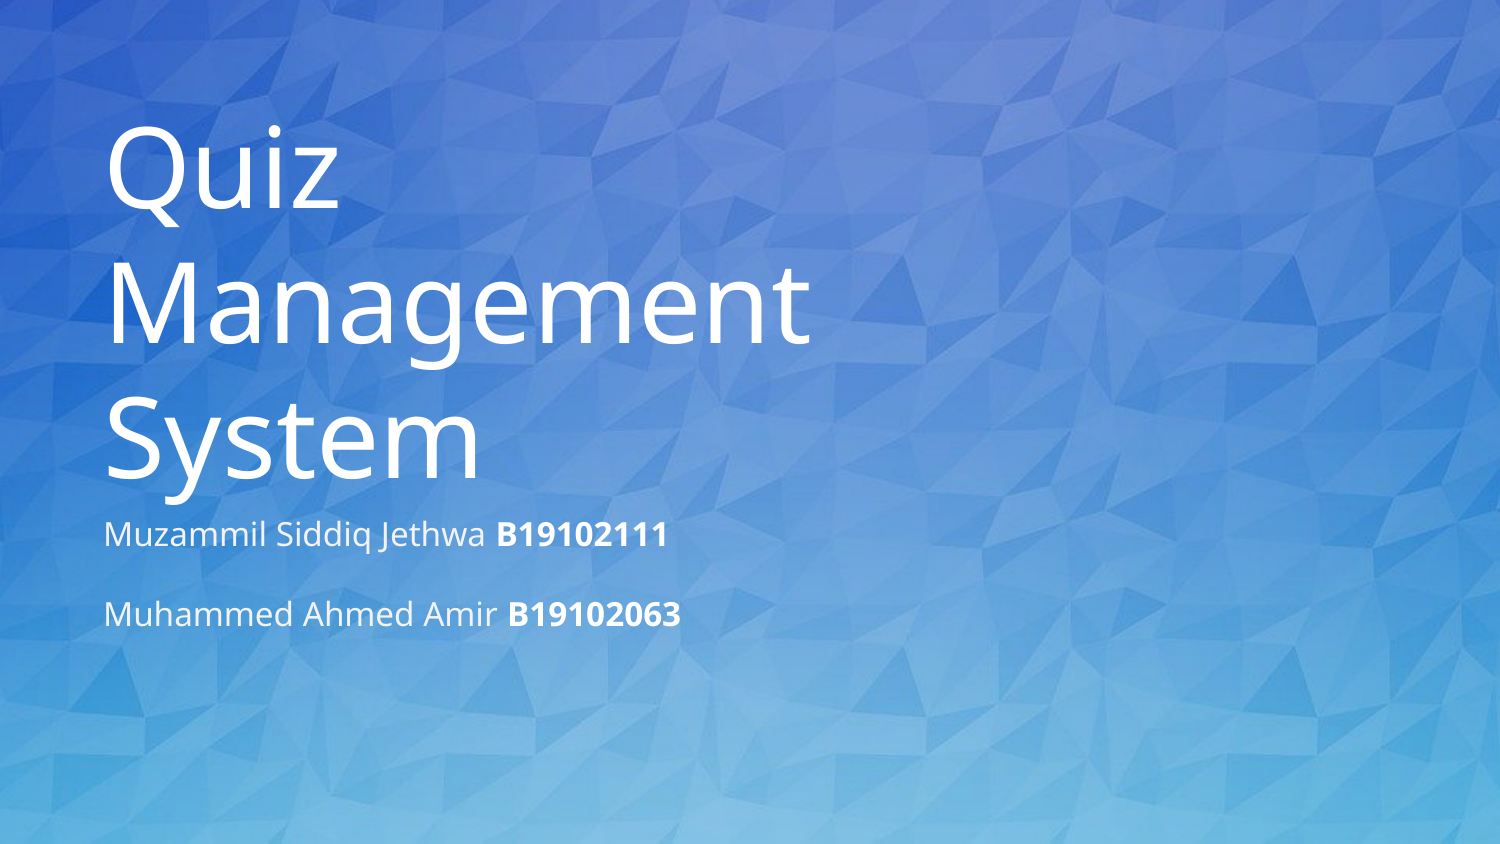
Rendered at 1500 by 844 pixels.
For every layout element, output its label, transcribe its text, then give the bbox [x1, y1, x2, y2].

text_box Muzammil Siddiq Jethwa B19102111 Muhammed Ahmed Amir B19102063 [88, 498, 699, 649]
picture [0, 0, 1500, 844]
text_box Quiz Management System [88, 81, 1023, 517]
